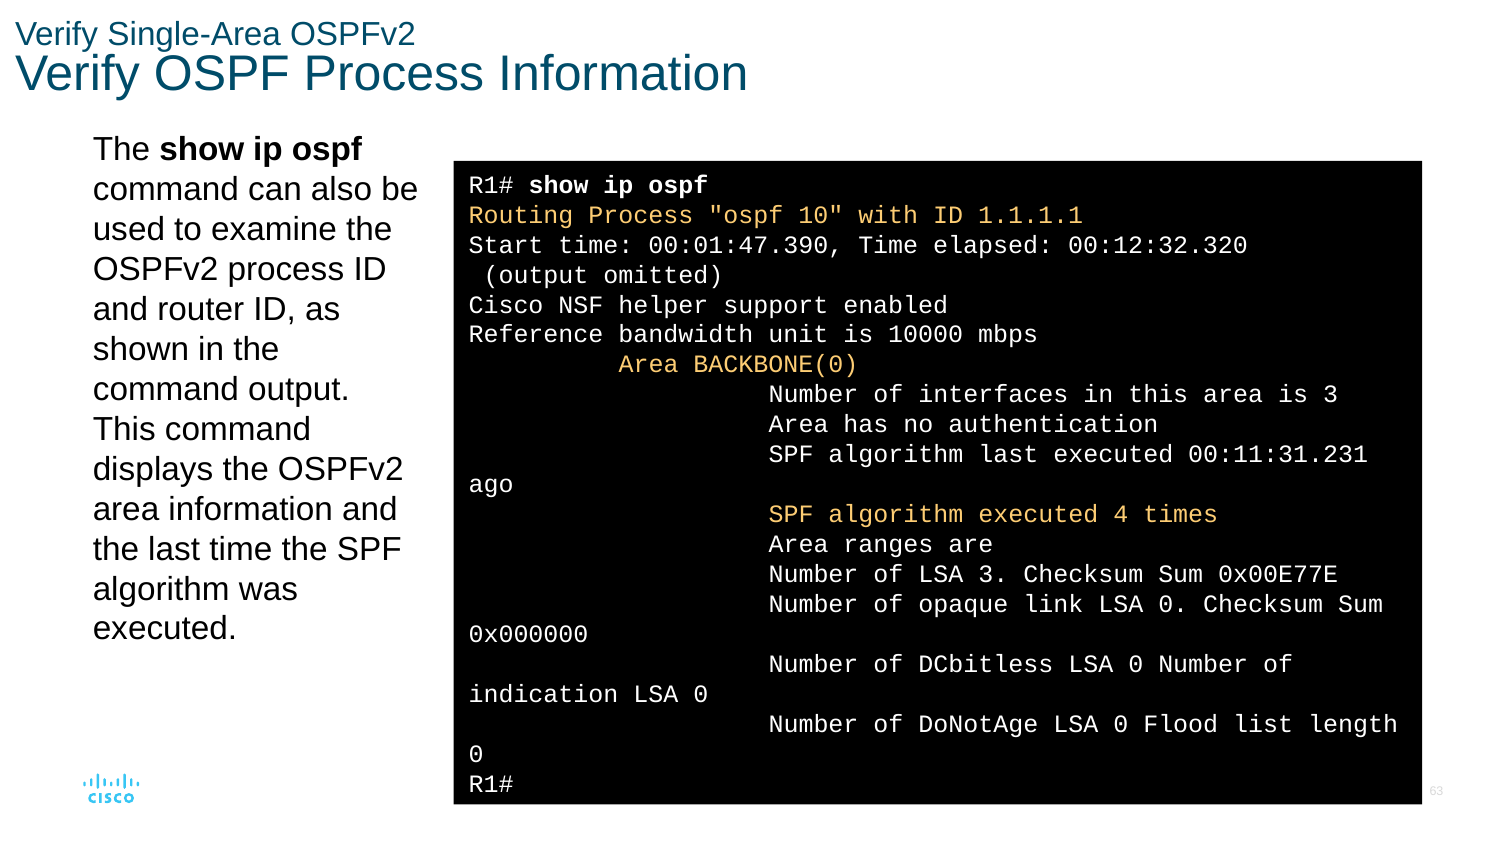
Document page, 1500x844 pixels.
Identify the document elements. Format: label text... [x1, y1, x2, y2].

text_box R1# show ip ospf Routing Process "ospf 10" with ID 1.1.1.1 Start time: 00:01:47.390, Time elapsed: 00:12:32.320 (output omitted) Cisco NSF helper support enabled Reference bandwidth unit is 10000 mbps Area BACKBONE(0) Number of interfaces in this area is 3 Area has no authentication SPF algorithm last executed 00:11:31.231 ago SPF algorithm executed 4 times Area ranges are Number of LSA 3. Checksum Sum 0x00E77E Number of opaque link LSA 0. Checksum Sum 0x000000 Number of DCbitless LSA 0 Number of indication LSA 0 Number of DoNotAge LSA 0 Flood list length 0 R1# [453, 160, 1423, 805]
list The show ip ospf command can also be used to examine the OSPFv2 process ID and router ID, as shown in the command output. This command displays the OSPFv2 area information and the last time the SPF algorithm was executed. [77, 120, 436, 726]
title Verify Single-Area OSPFv2 Verify OSPF Process Information [0, 0, 1369, 121]
